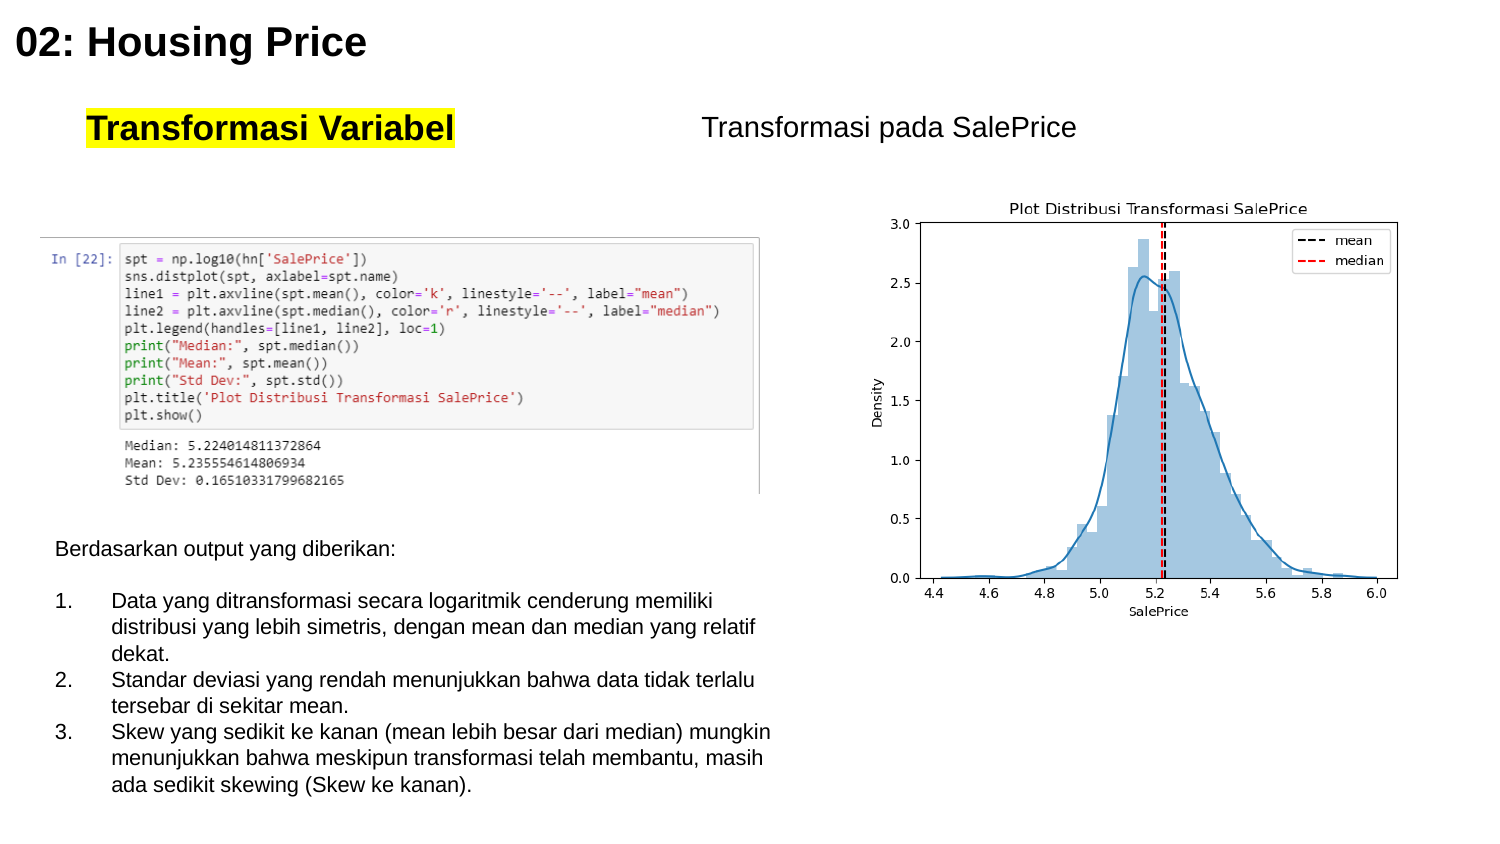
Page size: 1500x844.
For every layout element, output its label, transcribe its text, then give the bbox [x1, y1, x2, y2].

picture [830, 188, 1432, 636]
picture [39, 236, 768, 494]
text_box Transformasi pada SalePrice [686, 101, 1500, 151]
text_box Transformasi Variabel [71, 97, 479, 155]
text_box Berdasarkan output yang diberikan: Data yang ditransformasi secara logaritmik cenderung memiliki distribusi yang lebih simetris, dengan mean dan median yang relatif dekat. Standar deviasi yang rendah menunjukkan bahwa data tidak terlalu tersebar di sekitar mean. Skew yang sedikit ke kanan (mean lebih besar dari median) mungkin menunjukkan bahwa meskipun transformasi telah membantu, masih ada sedikit skewing (Skew ke kanan). [40, 526, 802, 804]
title 02: Housing Price [0, 0, 1398, 94]
